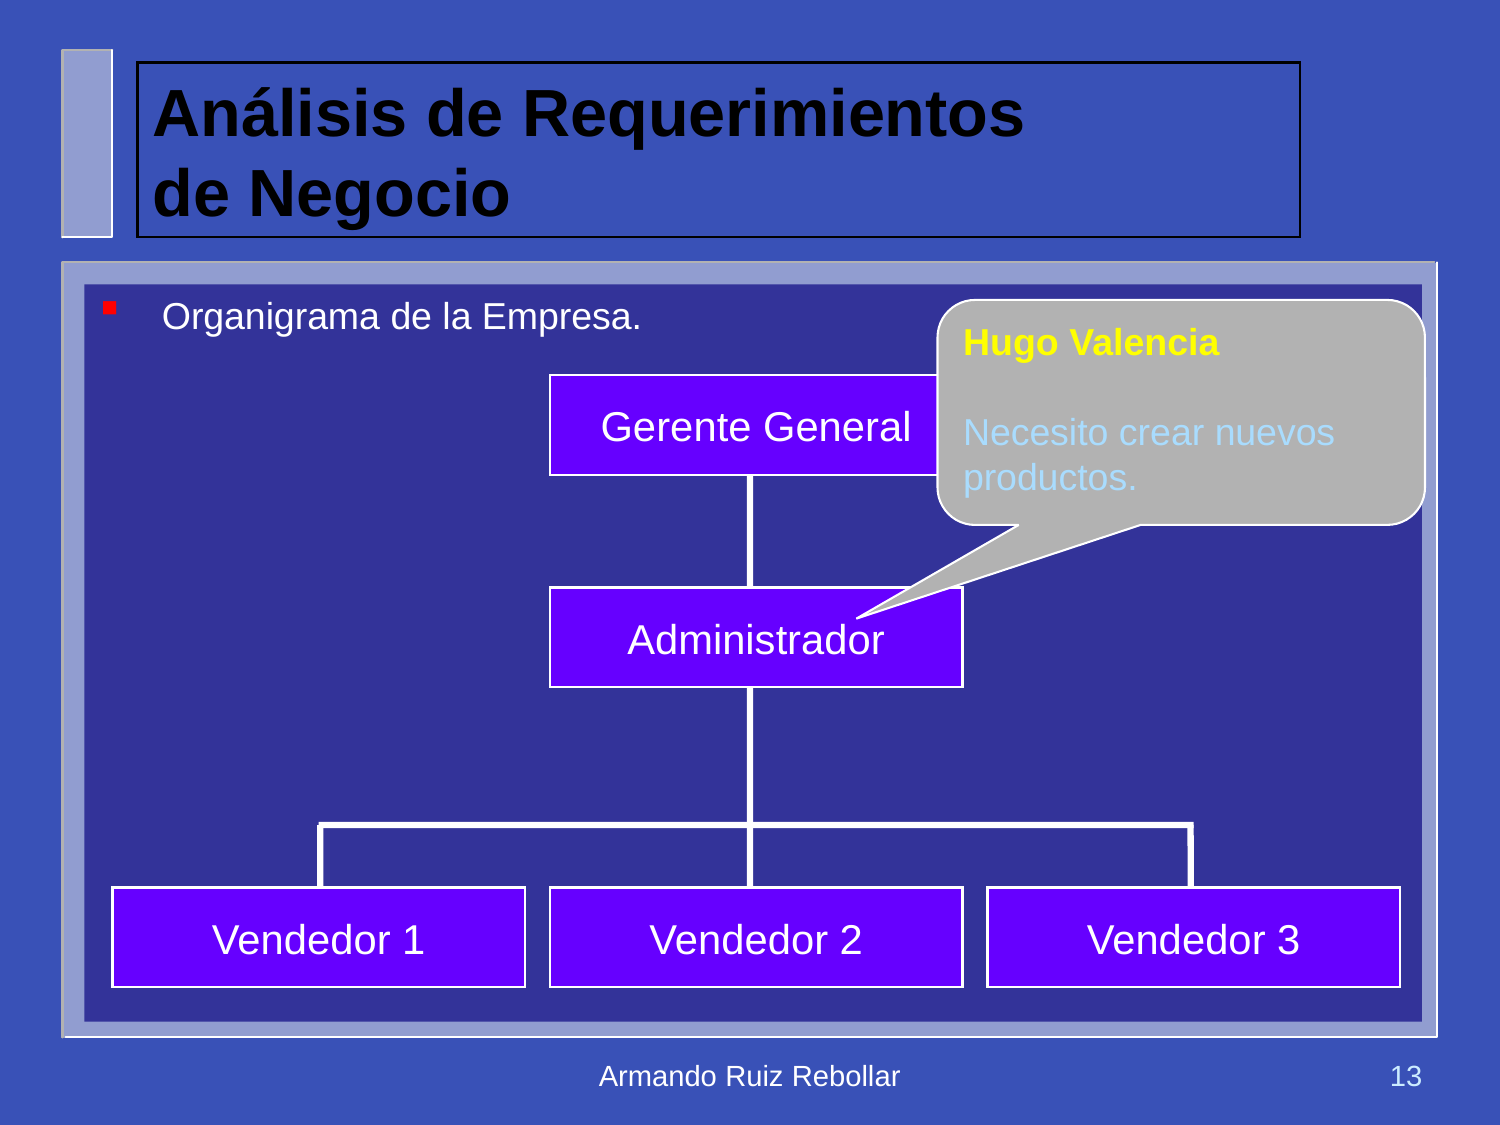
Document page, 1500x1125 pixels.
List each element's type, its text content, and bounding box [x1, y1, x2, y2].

footer Armando Ruiz Rebollar [512, 1037, 988, 1113]
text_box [112, 374, 1400, 988]
slide_number 13 [1125, 1037, 1438, 1113]
text_box Hugo Valencia Necesito crear nuevos productos. [937, 299, 1426, 523]
title Análisis de Requerimientos de Negocio [137, 62, 1300, 238]
text_box Organigrama de la Empresa. [84, 284, 1422, 1022]
